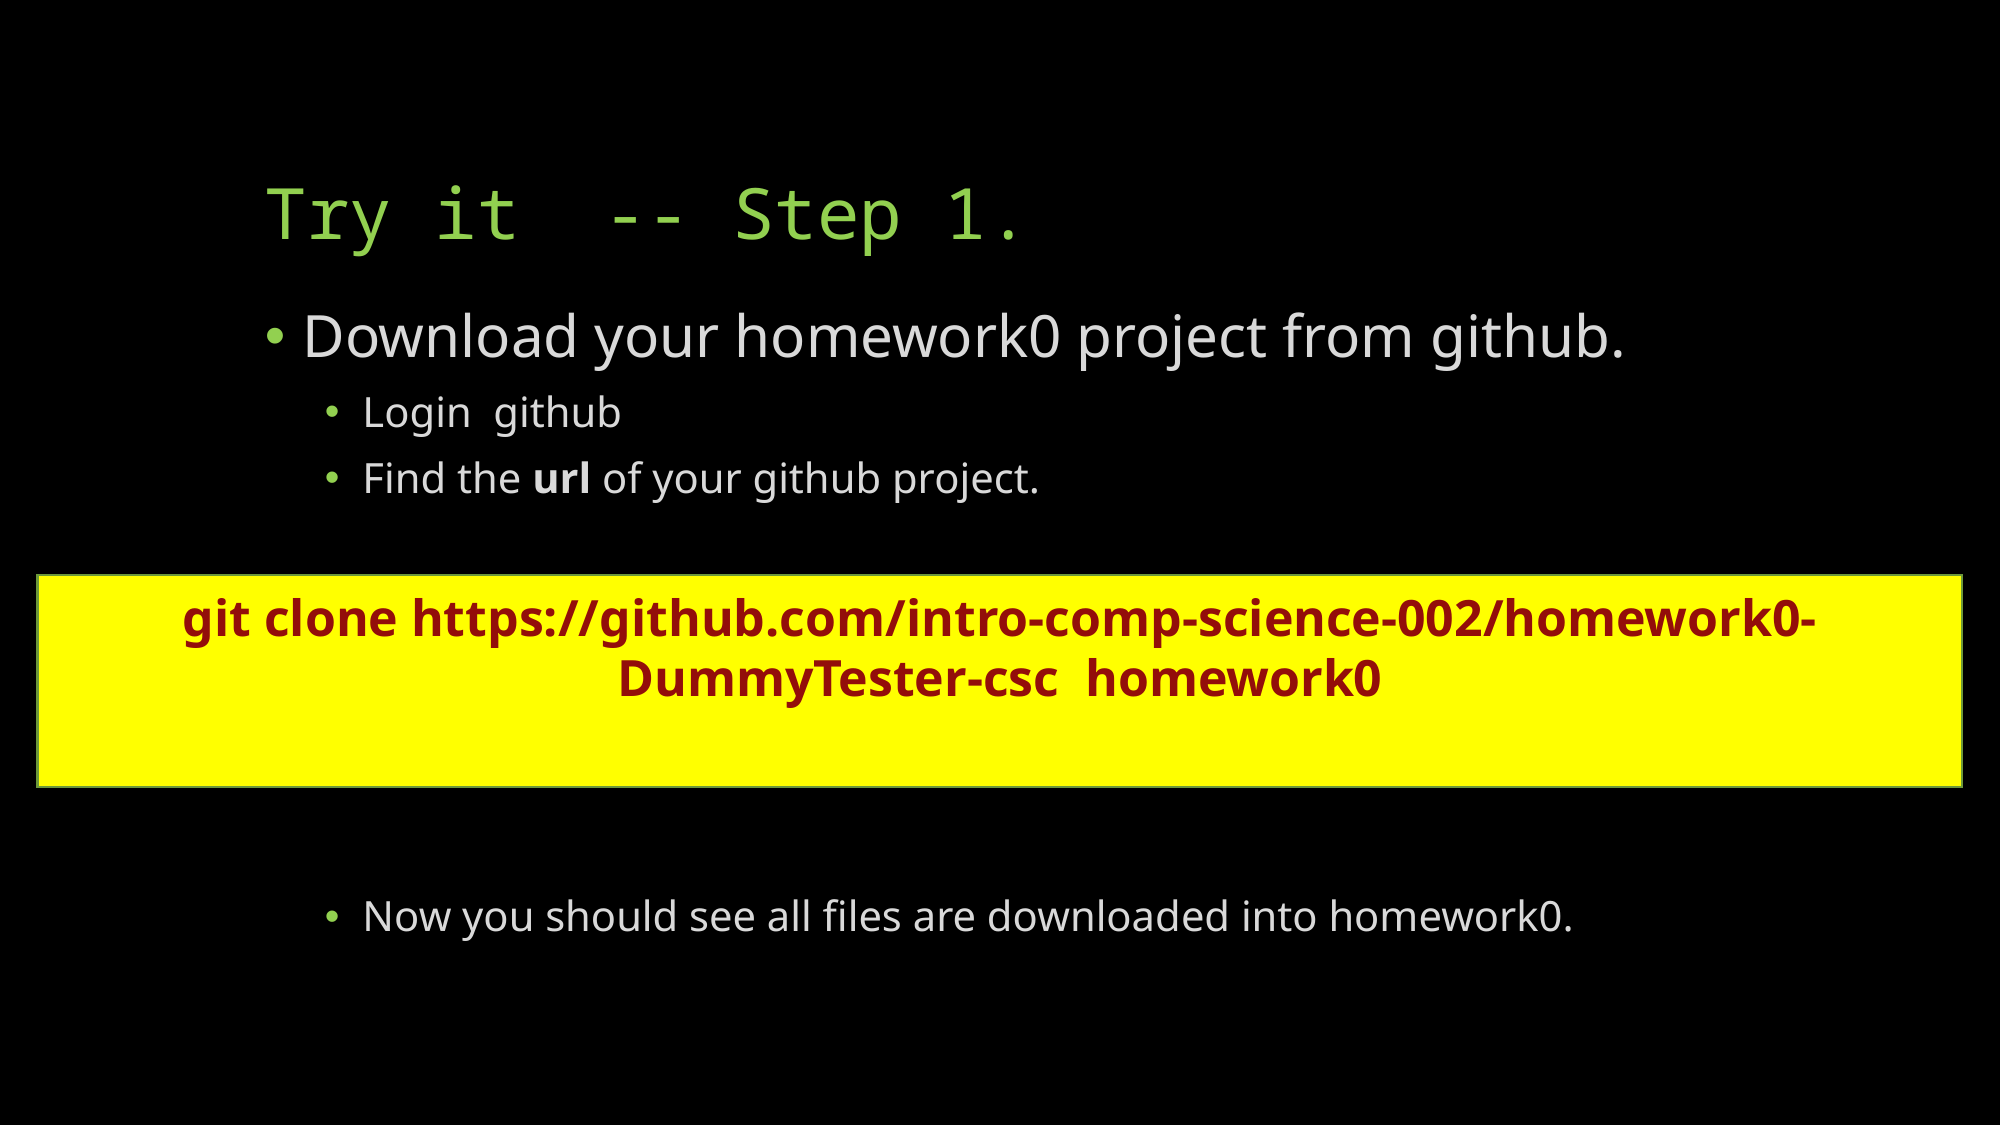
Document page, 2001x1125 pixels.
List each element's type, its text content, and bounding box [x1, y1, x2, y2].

title Try it -- Step 1. [249, 75, 1750, 263]
list Download your homework0 project from github. Login github Find the url of your github project. Now you should see all files are downloaded into homework0. [249, 788, 1750, 1000]
text_box git clone https://github.com/intro-comp-science-002/homework0-DummyTester-csc homework0 [36, 574, 1963, 788]
list Download your homework0 project from github. Login github Find the url of your github project. Now you should see all files are downloaded into homework0. [249, 299, 1750, 574]
